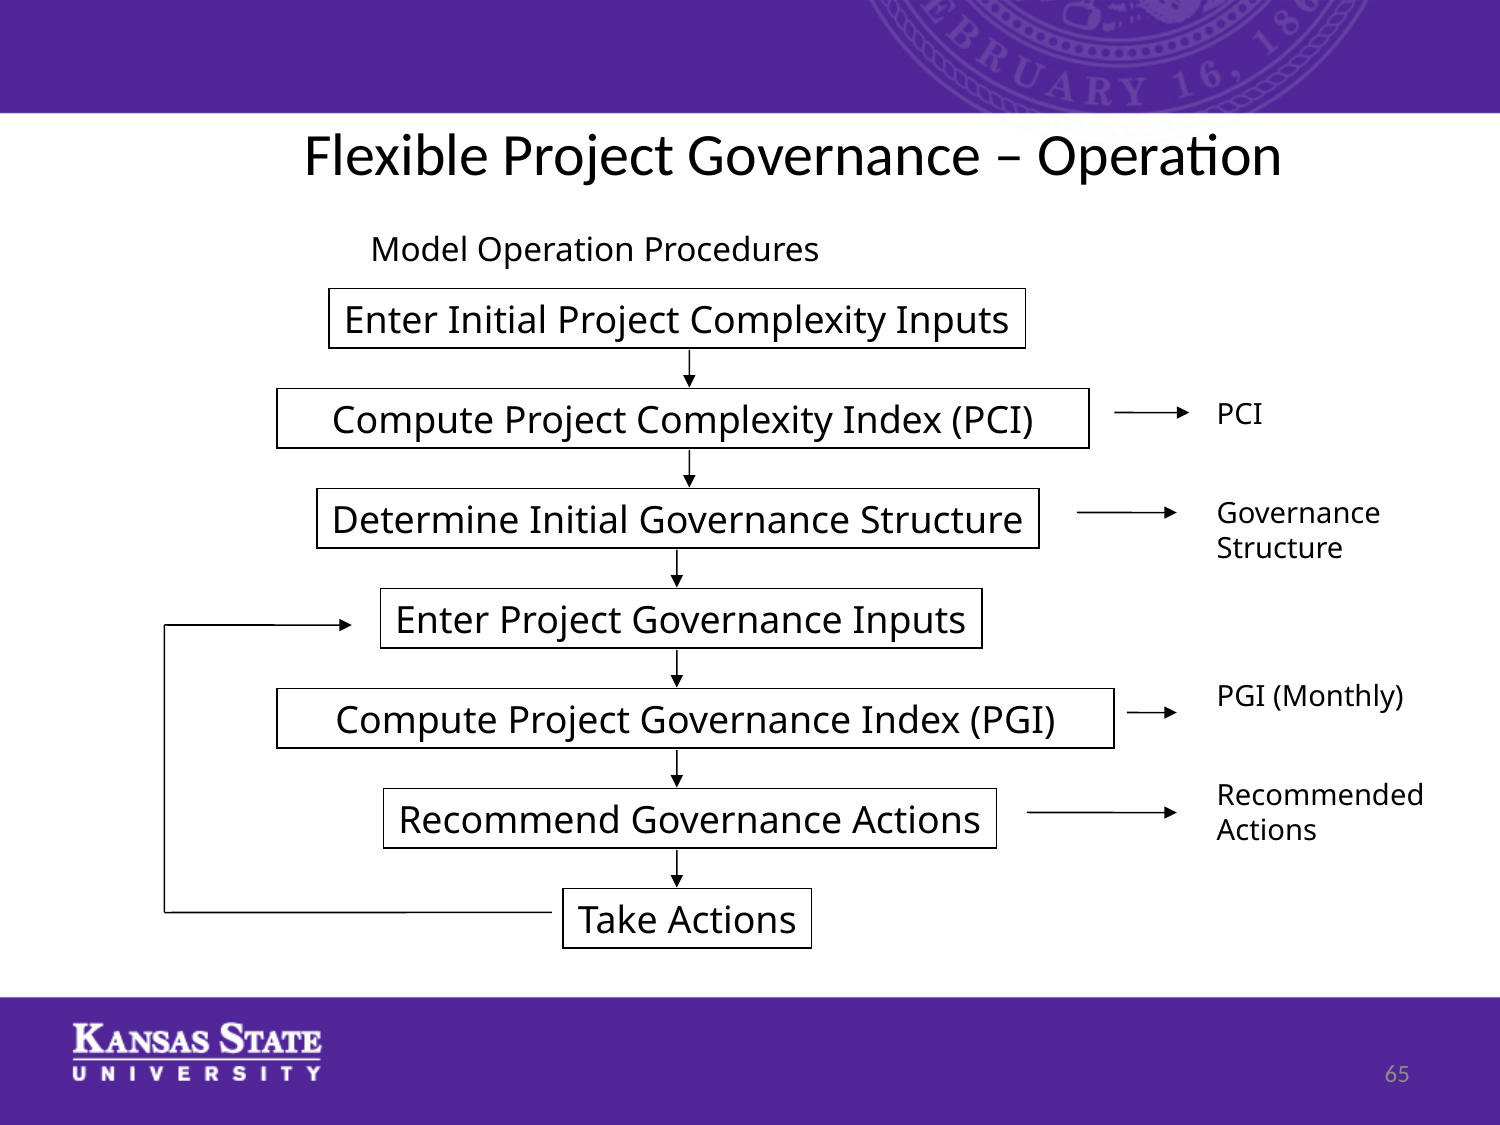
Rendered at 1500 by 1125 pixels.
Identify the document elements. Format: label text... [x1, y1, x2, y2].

title Flexible Project Governance – Operation [75, 107, 1500, 196]
text_box [670, 649, 684, 688]
text_box Enter Initial Project Complexity Inputs [329, 288, 1026, 349]
picture [0, 0, 1500, 1125]
text_box PCI Governance Structure PGI (Monthly) Recommended Actions [1201, 387, 1452, 854]
text_box Recommend Governance Actions [383, 788, 997, 849]
text_box Compute Project Governance Index (PGI) [276, 688, 1115, 749]
text_box [670, 549, 684, 588]
text_box Enter Project Governance Inputs [380, 588, 982, 649]
text_box Model Operation Procedures [101, 220, 1415, 276]
text_box [1126, 706, 1177, 719]
text_box Take Actions [563, 888, 812, 949]
slide_number 65 [1074, 1042, 1425, 1103]
text_box [1026, 806, 1177, 819]
text_box [683, 349, 696, 388]
text_box Compute Project Complexity Index (PCI) [276, 388, 1090, 449]
text_box [1076, 506, 1177, 519]
text_box [164, 618, 352, 632]
text_box [683, 449, 696, 488]
text_box [670, 749, 684, 788]
text_box [670, 849, 684, 888]
text_box Determine Initial Governance Structure [316, 488, 1039, 549]
text_box [1114, 406, 1190, 419]
